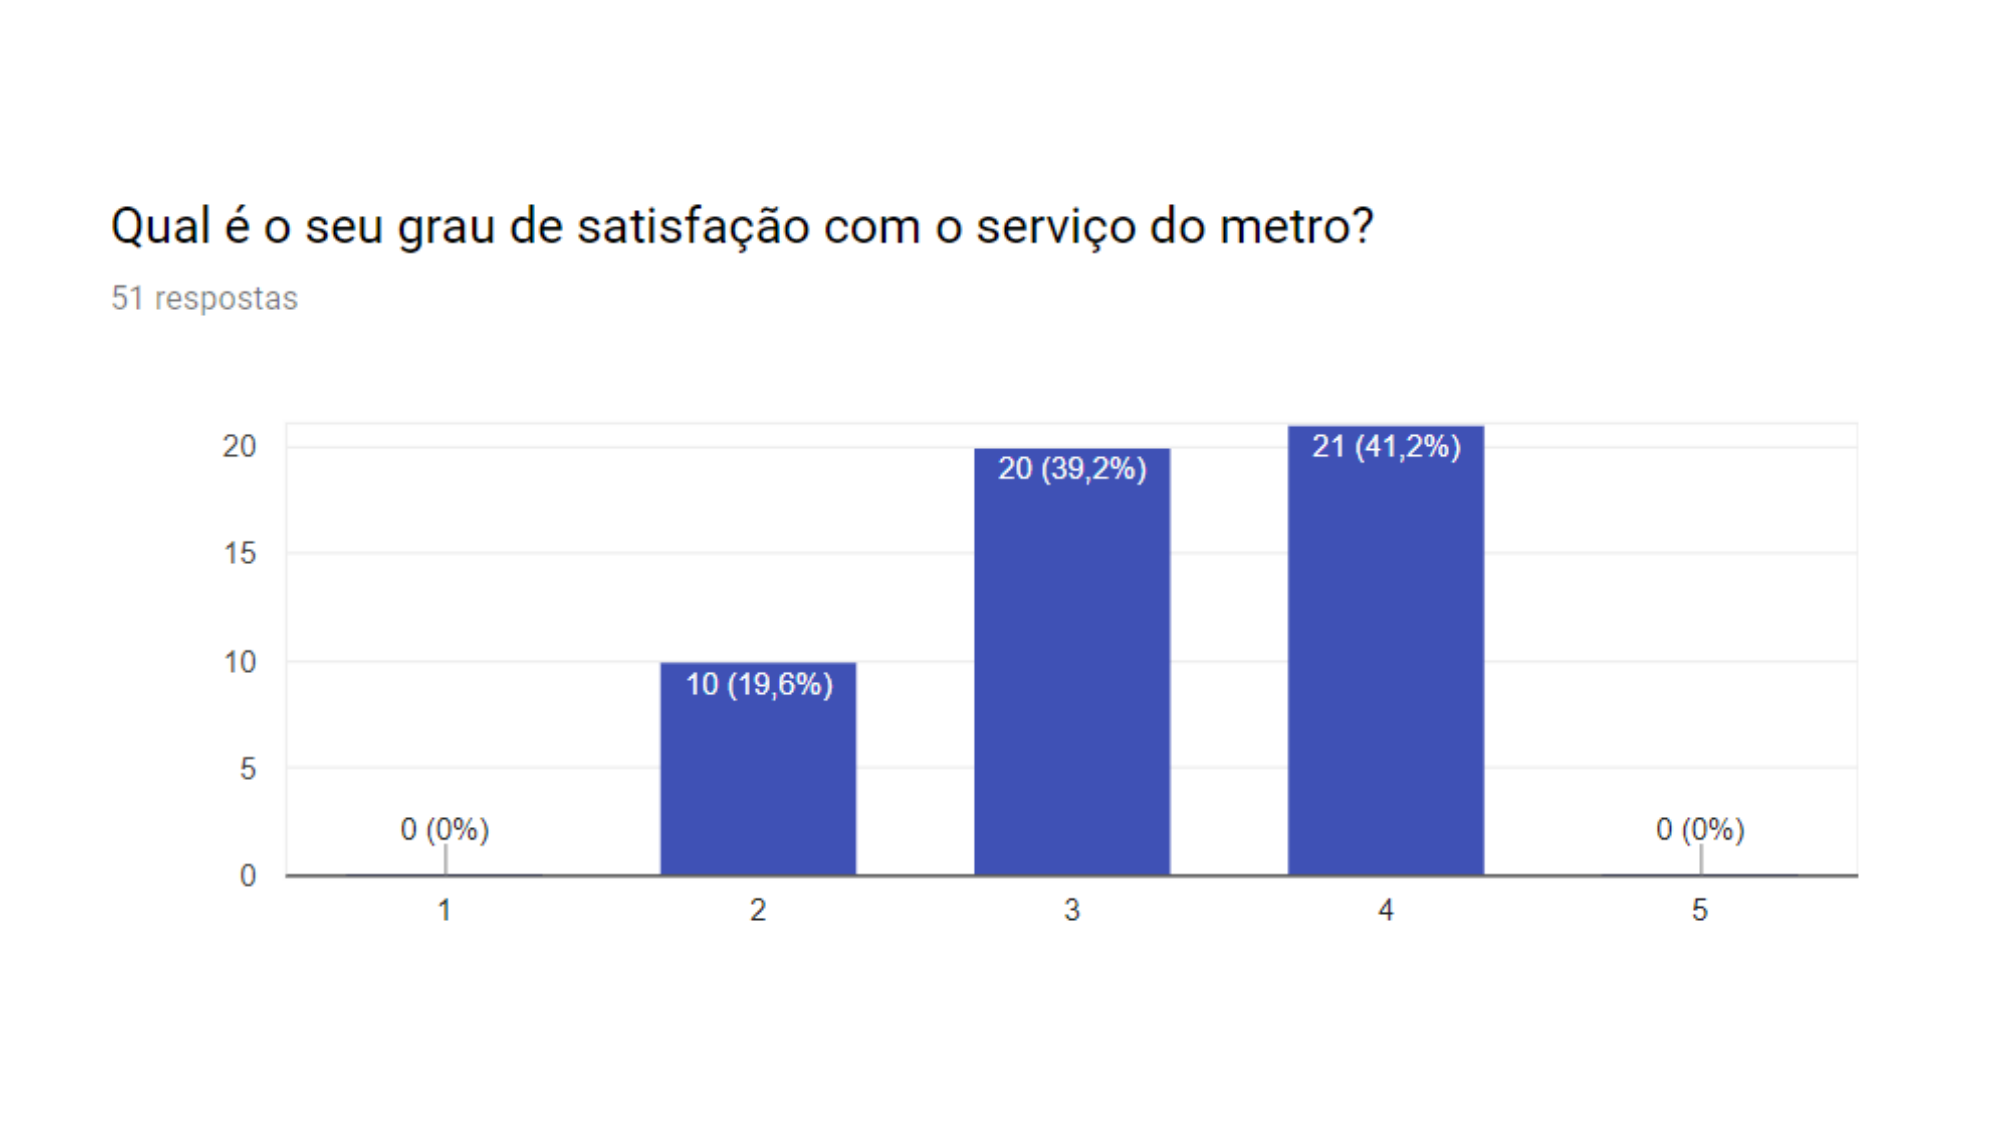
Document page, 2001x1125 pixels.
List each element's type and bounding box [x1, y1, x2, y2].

picture [105, 197, 1895, 927]
